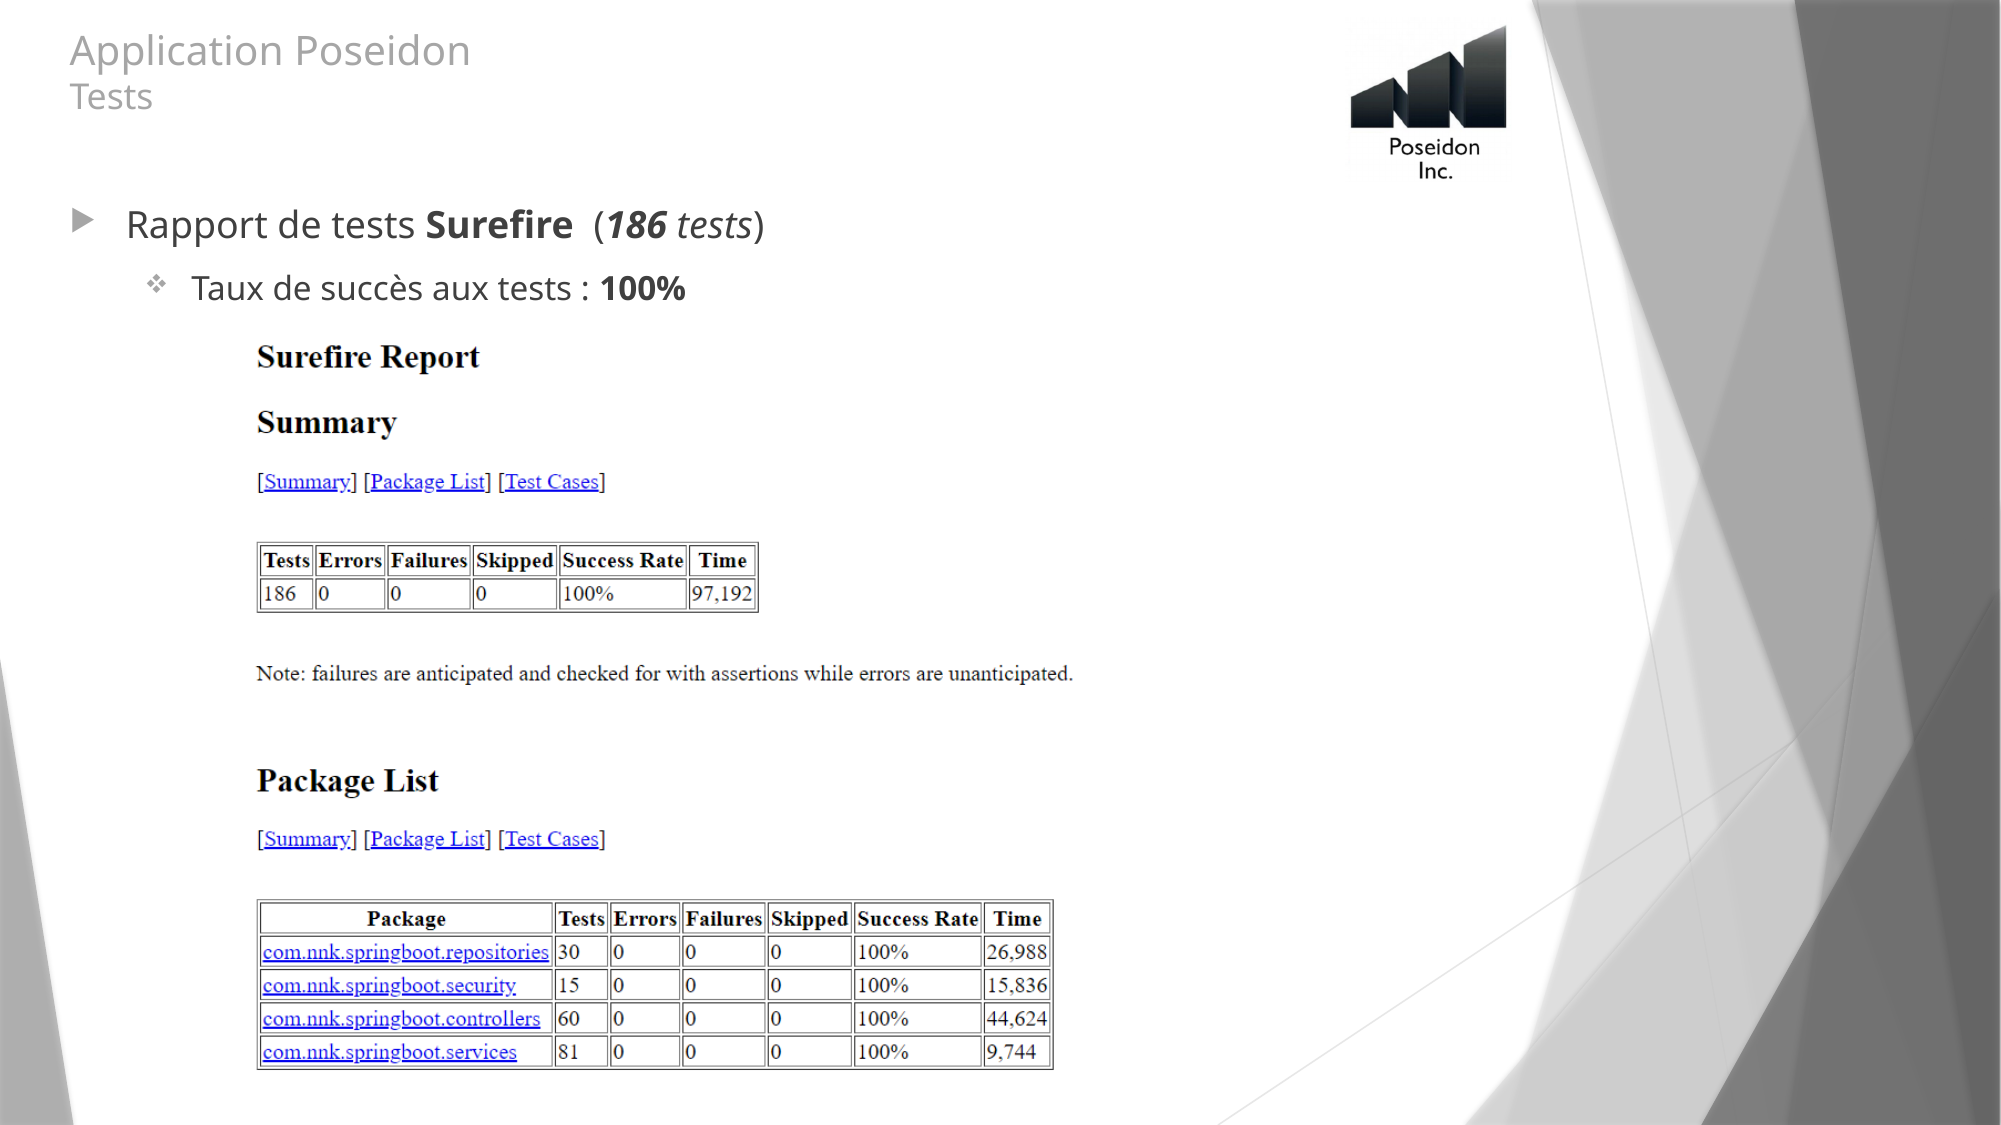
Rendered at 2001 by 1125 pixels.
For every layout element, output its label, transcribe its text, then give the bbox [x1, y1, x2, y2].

title Application Poseidon Tests [54, 17, 1465, 193]
list Rapport de tests Surefire (186 tests) Taux de succès aux tests : 100% [54, 193, 1708, 1054]
picture [1345, 16, 1512, 182]
picture [239, 331, 1098, 1090]
